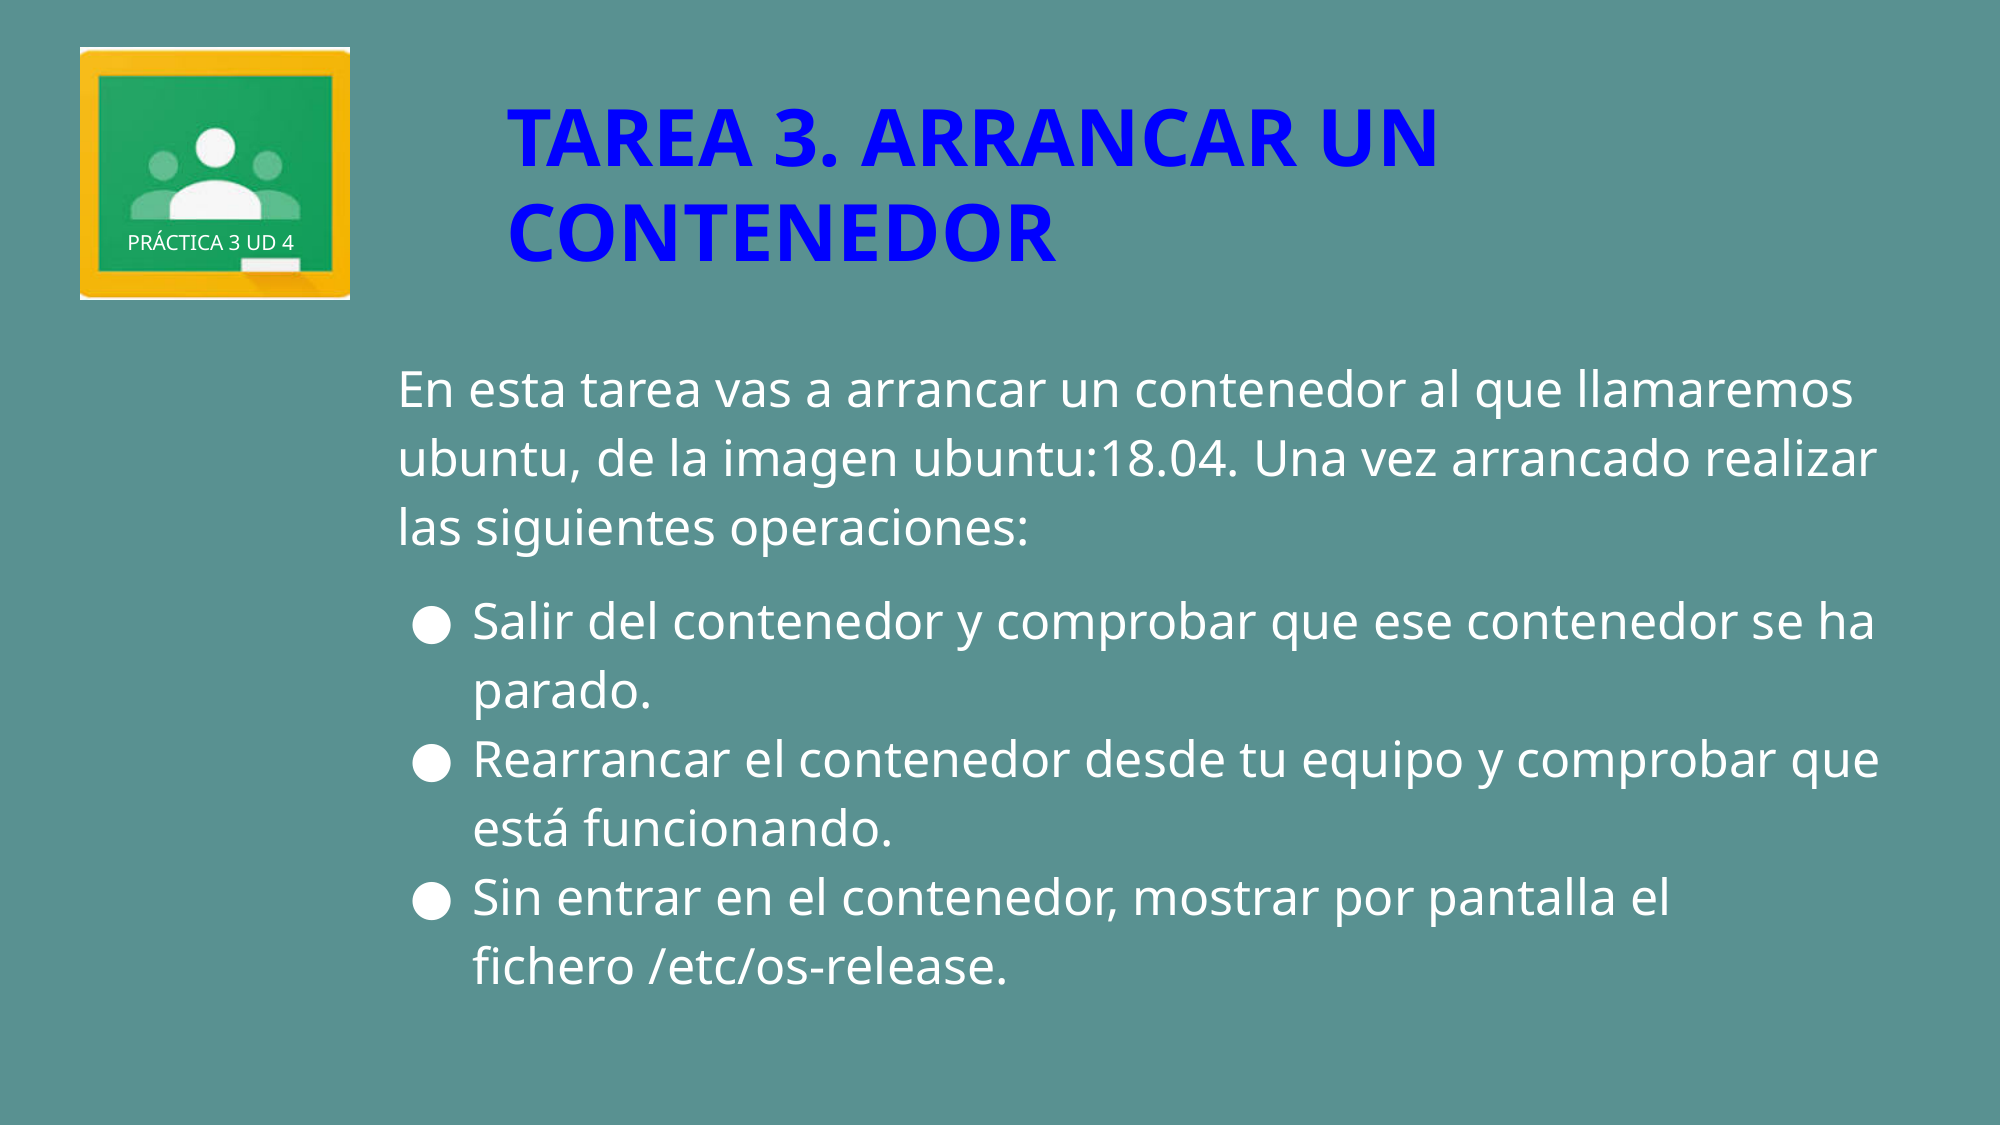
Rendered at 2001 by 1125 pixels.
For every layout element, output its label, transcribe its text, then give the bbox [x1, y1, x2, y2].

title TAREA 3. ARRANCAR UN CONTENEDOR [486, 67, 1946, 286]
picture [80, 47, 350, 301]
title En esta tarea vas a arrancar un contenedor al que llamaremos ubuntu, de la imagen ubuntu:18.04. Una vez arrancado realizar las siguientes operaciones: Salir del contenedor y comprobar que ese contenedor se ha parado. Rearrancar el contenedor desde tu equipo y comprobar que está funcionando. Sin entrar en el contenedor, mostrar por pantalla el fichero /etc/os-release. [377, 255, 1926, 1007]
